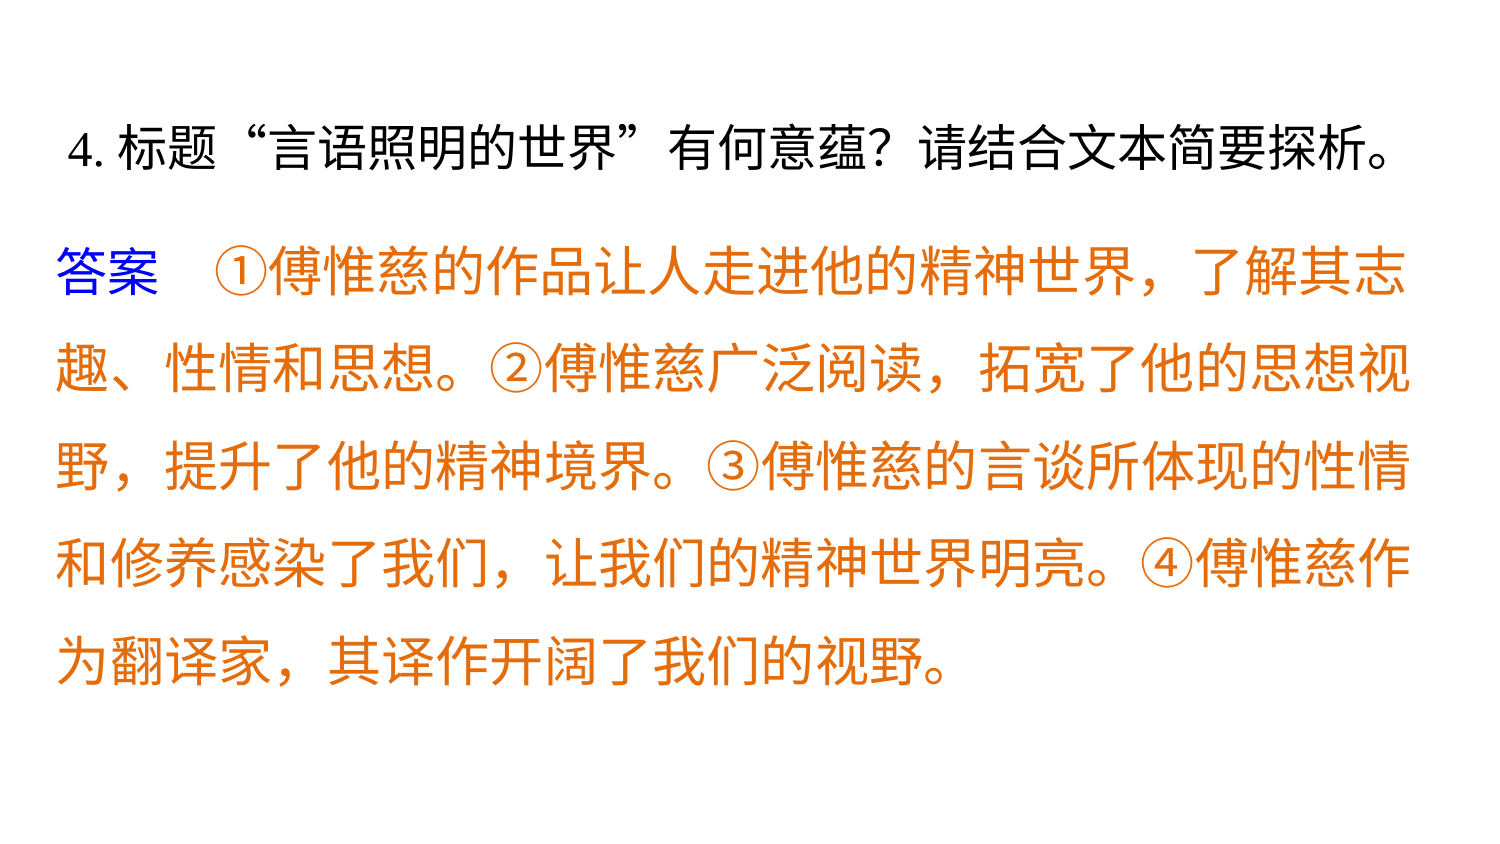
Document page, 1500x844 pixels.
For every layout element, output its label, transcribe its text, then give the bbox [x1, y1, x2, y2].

text_box 4.标题“言语照明的世界”有何意蕴？请结合文本简要探析。 [53, 79, 1388, 184]
text_box 答案 ①傅惟慈的作品让人走进他的精神世界，了解其志趣、性情和思想。②傅惟慈广泛阅读，拓宽了他的思想视野，提升了他的精神境界。③傅惟慈的言谈所体现的性情和修养感染了我们，让我们的精神世界明亮。④傅惟慈作为翻译家，其译作开阔了我们的视野。 [41, 197, 1459, 700]
